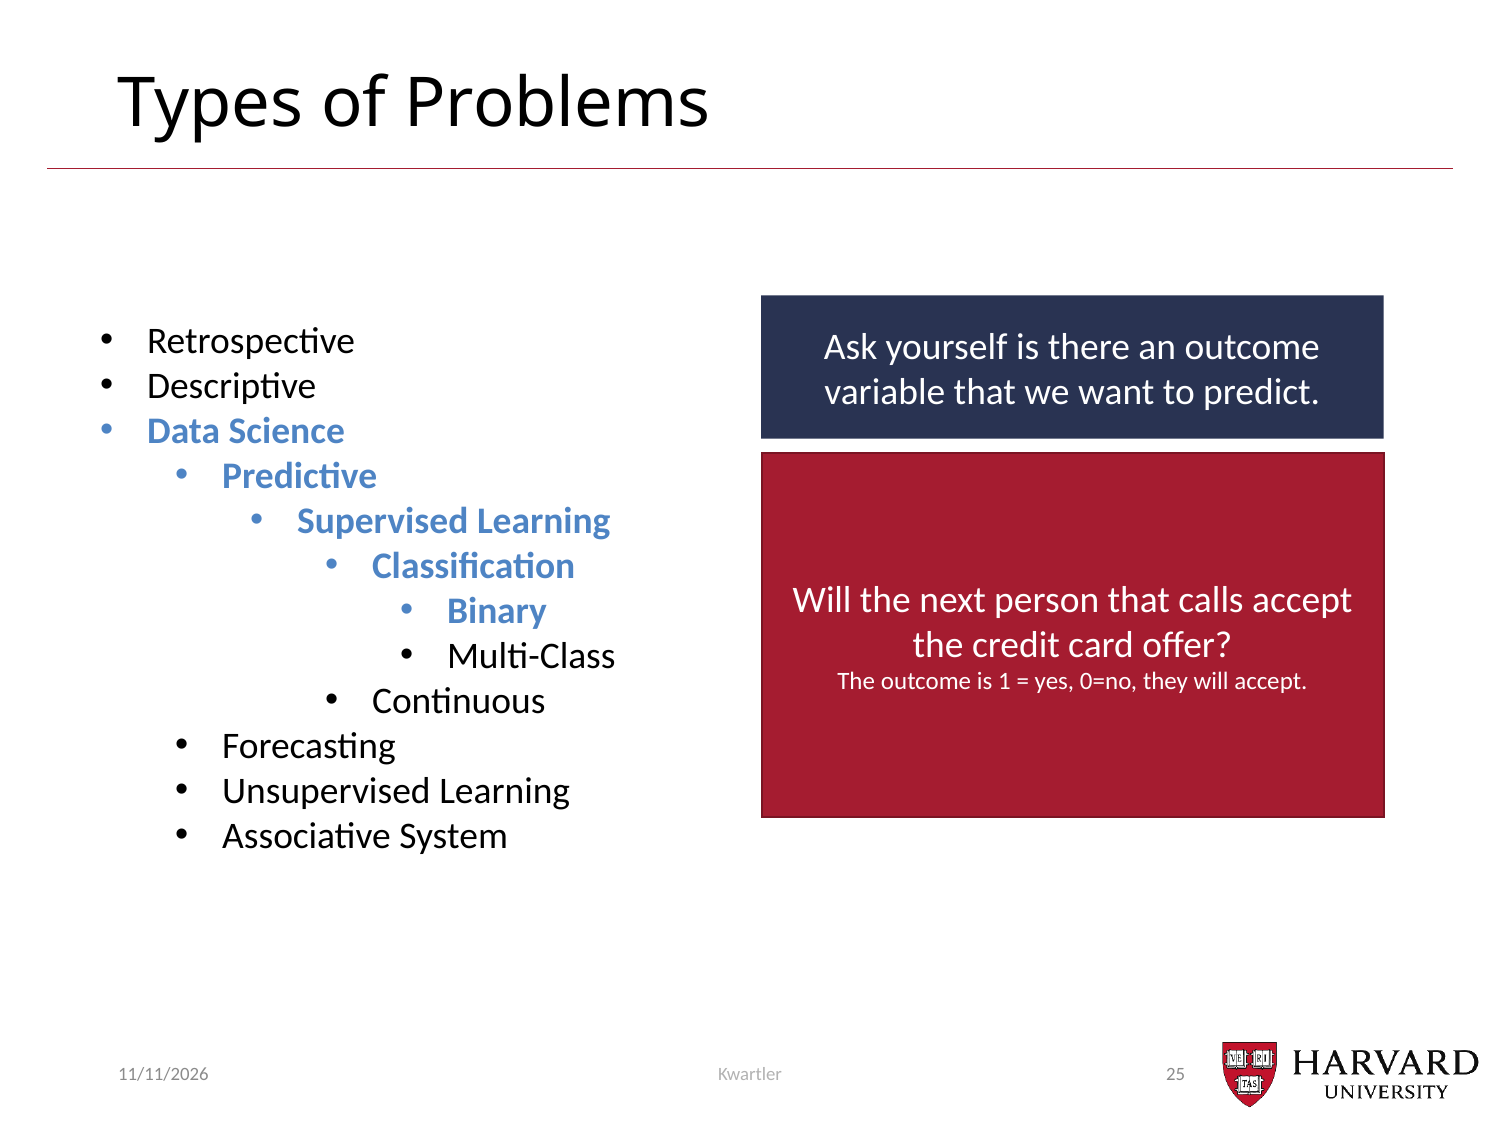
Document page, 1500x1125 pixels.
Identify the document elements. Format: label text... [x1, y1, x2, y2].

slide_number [103, 1042, 441, 1103]
text_box Will the next person that calls accept the credit card offer? The outcome is 1 = yes, 0=no, they will accept. [761, 452, 1385, 818]
picture [1200, 1024, 1500, 1125]
text_box Ask yourself is there an outcome variable that we want to predict. [760, 294, 1385, 440]
footer Kwartler [496, 1042, 1004, 1103]
title Types of Problems [103, 59, 1397, 157]
slide_number 25 [1059, 1042, 1200, 1103]
text_box Retrospective Descriptive Data Science Predictive Supervised Learning Classification Binary Multi-Class Continuous Forecasting Unsupervised Learning Associative System [85, 308, 631, 909]
